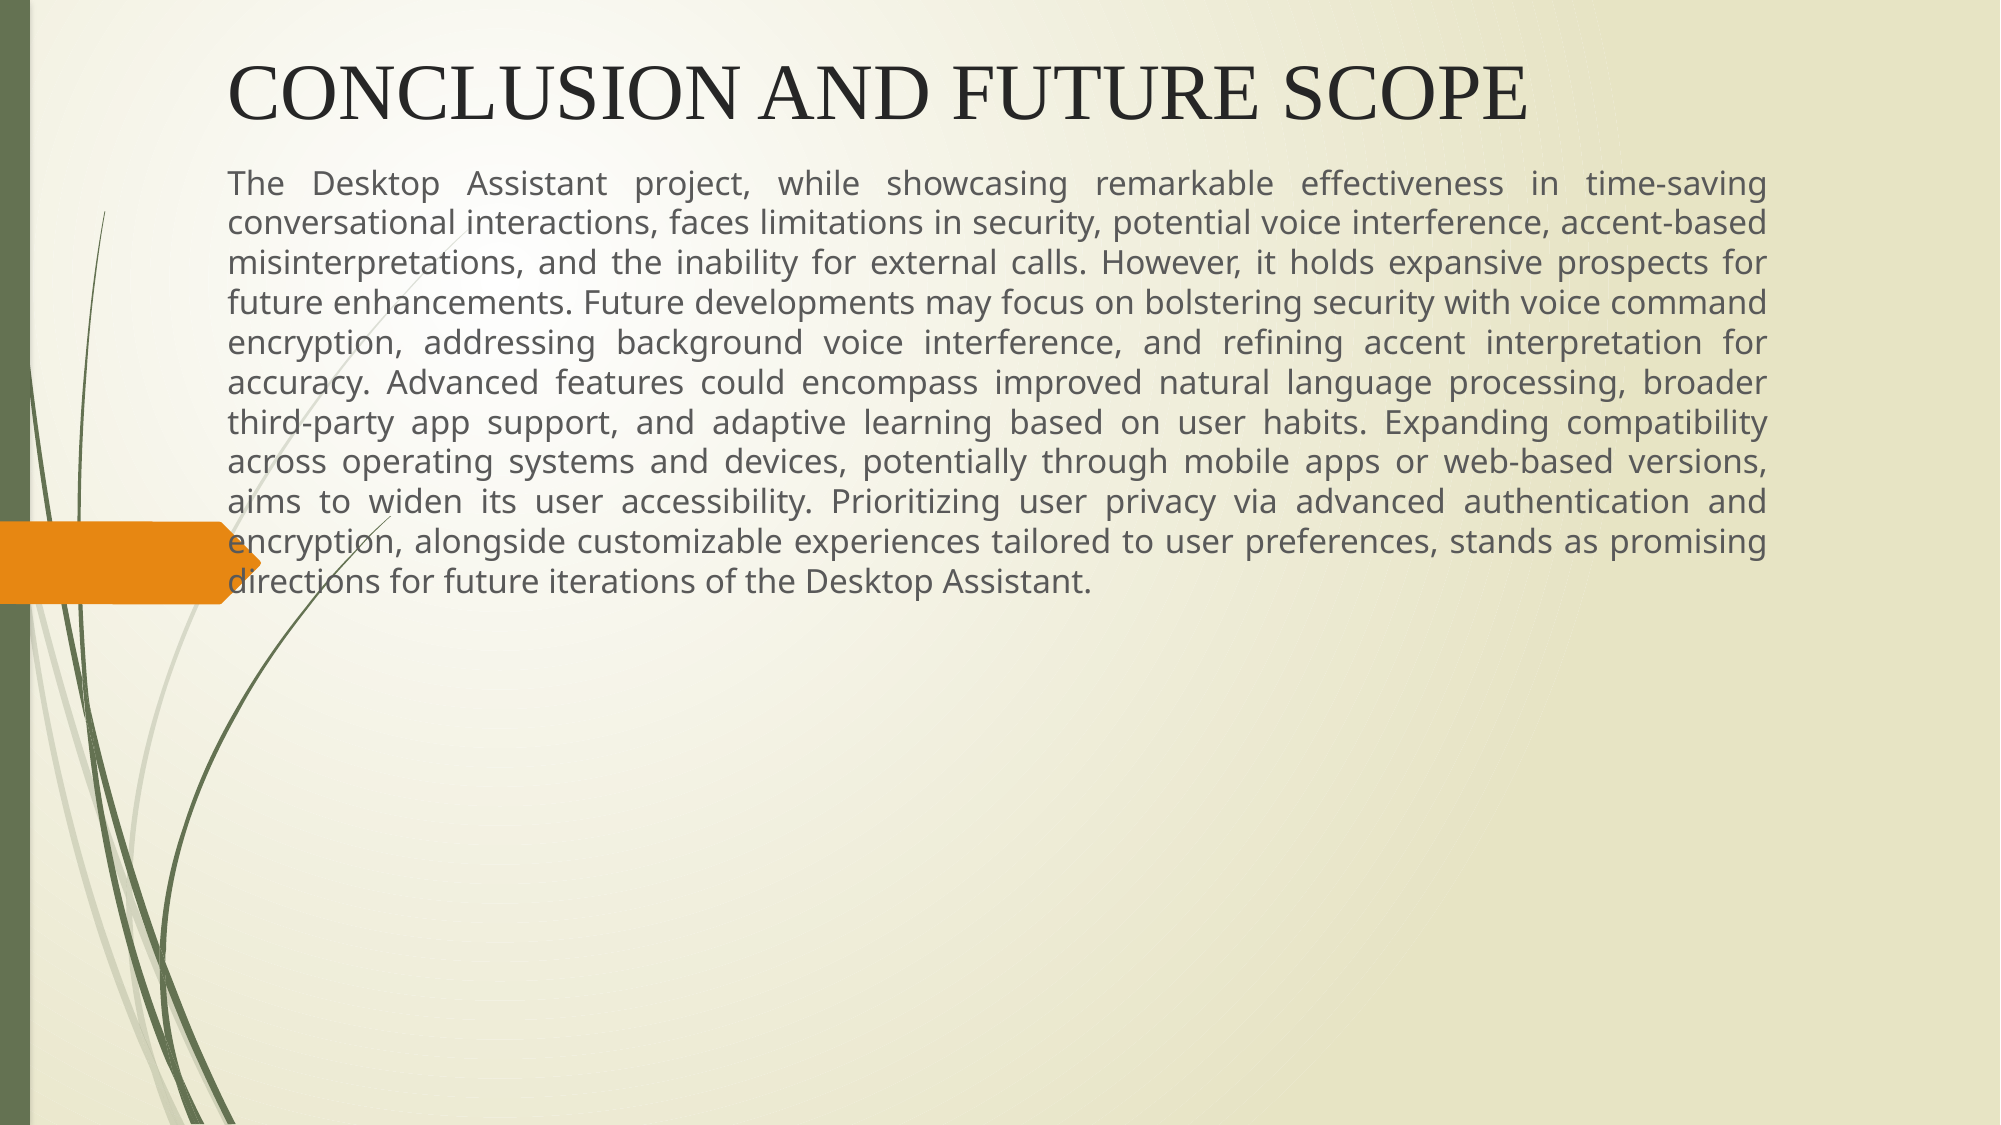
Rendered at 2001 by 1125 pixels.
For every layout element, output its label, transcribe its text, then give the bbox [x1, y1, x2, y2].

list The Desktop Assistant project, while showcasing remarkable effectiveness in time-saving conversational interactions, faces limitations in security, potential voice interference, accent-based misinterpretations, and the inability for external calls. However, it holds expansive prospects for future enhancements. Future developments may focus on bolstering security with voice command encryption, addressing background voice interference, and refining accent interpretation for accuracy. Advanced features could encompass improved natural language processing, broader third-party app support, and adaptive learning based on user habits. Expanding compatibility across operating systems and devices, potentially through mobile apps or web-based versions, aims to widen its user accessibility. Prioritizing user privacy via advanced authentication and encryption, alongside customizable experiences tailored to user preferences, stands as promising directions for future iterations of the Desktop Assistant. [212, 154, 1786, 1026]
title CONCLUSION AND FUTURE SCOPE [212, 31, 1786, 143]
